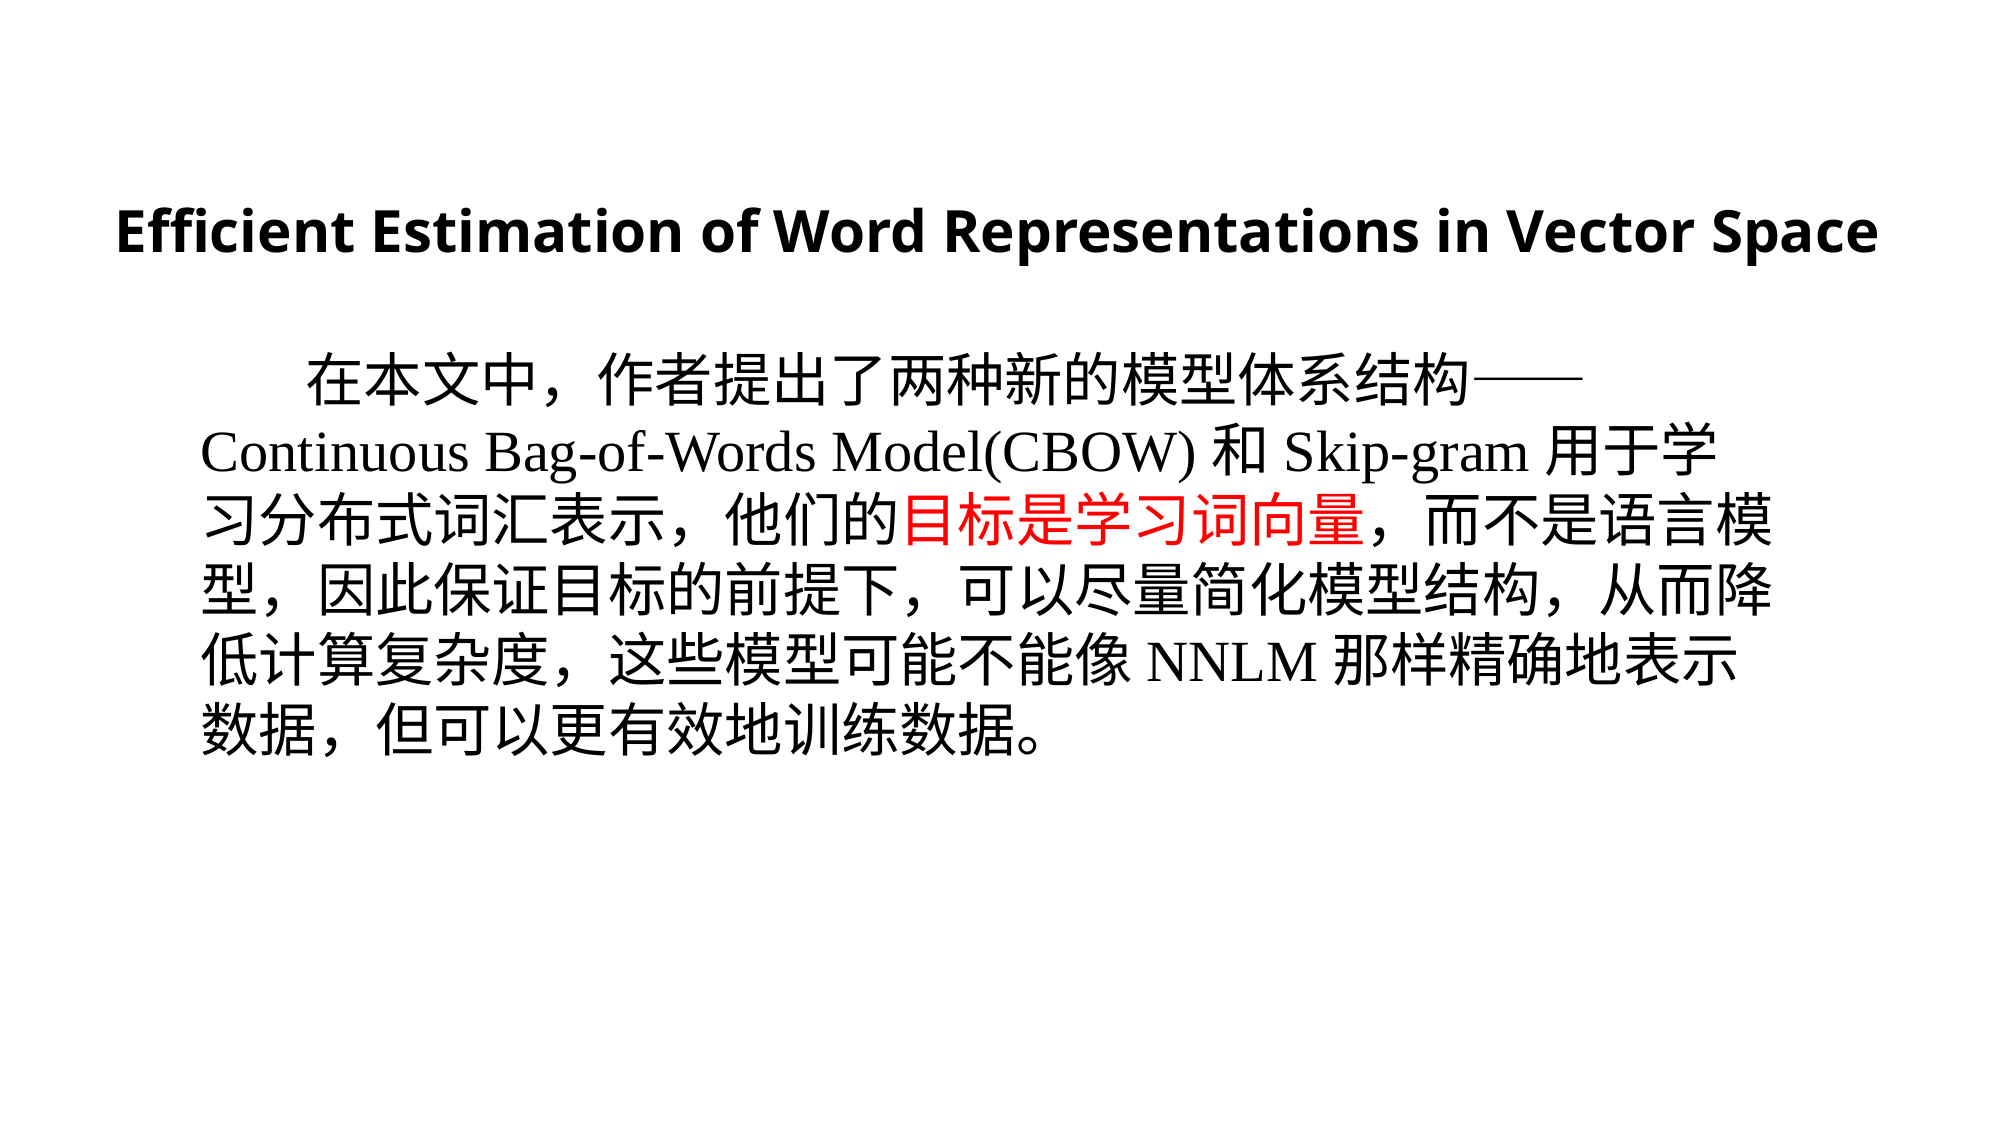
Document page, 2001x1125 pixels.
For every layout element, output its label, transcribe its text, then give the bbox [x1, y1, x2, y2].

text_box 在本文中，作者提出了两种新的模型体系结构——Continuous Bag-of-Words Model(CBOW)和Skip-gram用于学习分布式词汇表示，他们的目标是学习词向量，而不是语言模型，因此保证目标的前提下，可以尽量简化模型结构，从而降低计算复杂度，这些模型可能不能像NNLM那样精确地表示数据，但可以更有效地训练数据。 [185, 335, 1791, 771]
text_box Efficient Estimation of Word Representations in Vector Space [99, 186, 1982, 272]
